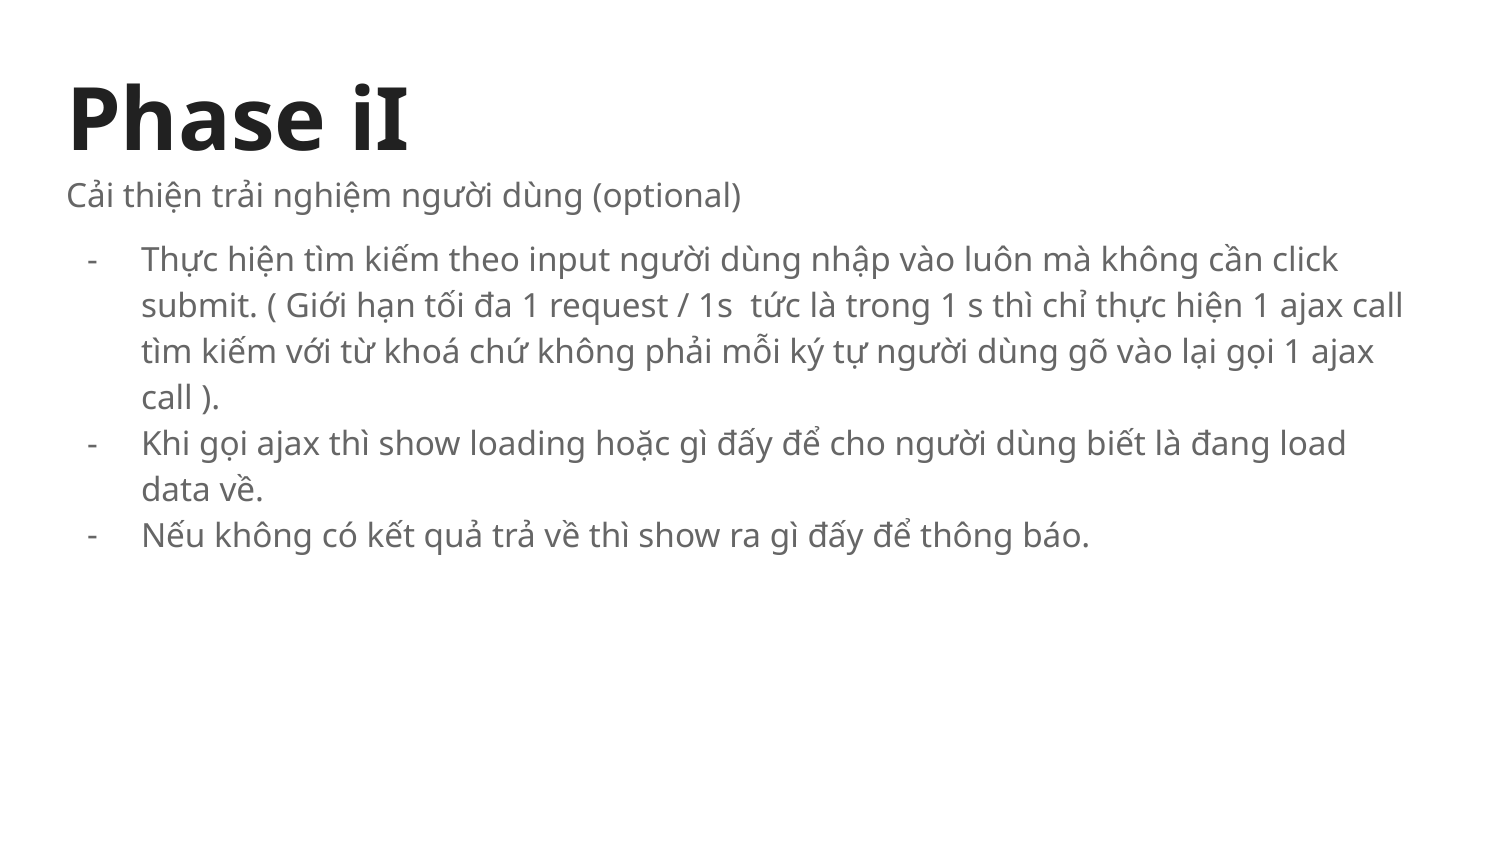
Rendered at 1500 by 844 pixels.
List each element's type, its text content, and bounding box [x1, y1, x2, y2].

title Phase iI Cải thiện trải nghiệm người dùng (optional) [51, 48, 1444, 217]
list Thực hiện tìm kiếm theo input người dùng nhập vào luôn mà không cần click submit. ( Giới hạn tối đa 1 request / 1s tức là trong 1 s thì chỉ thực hiện 1 ajax call tìm kiếm với từ khoá chứ không phải mỗi ký tự người dùng gõ vào lại gọi 1 ajax call ). Khi gọi ajax thì show loading hoặc gì đấy để cho người dùng biết là đang load data về. Nếu không có kết quả trả về thì show ra gì đấy để thông báo. [51, 217, 1444, 820]
